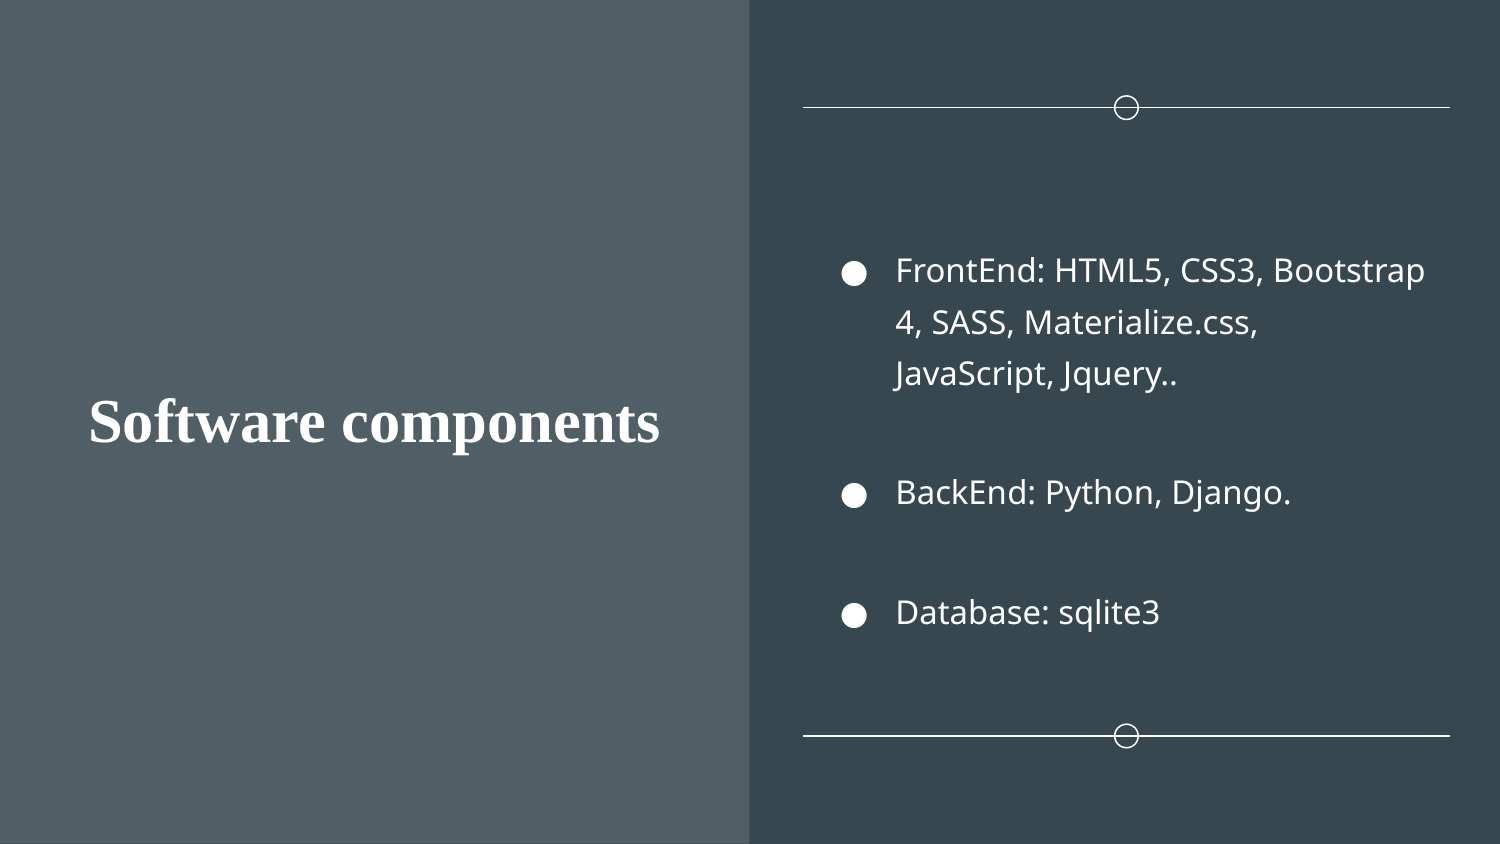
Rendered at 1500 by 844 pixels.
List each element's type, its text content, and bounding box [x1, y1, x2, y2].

list FrontEnd: HTML5, CSS3, Bootstrap 4, SASS, Materialize.css, JavaScript, Jquery.. BackEnd: Python, Django. Database: sqlite3 [802, 226, 1450, 679]
title Software components [51, 175, 699, 669]
